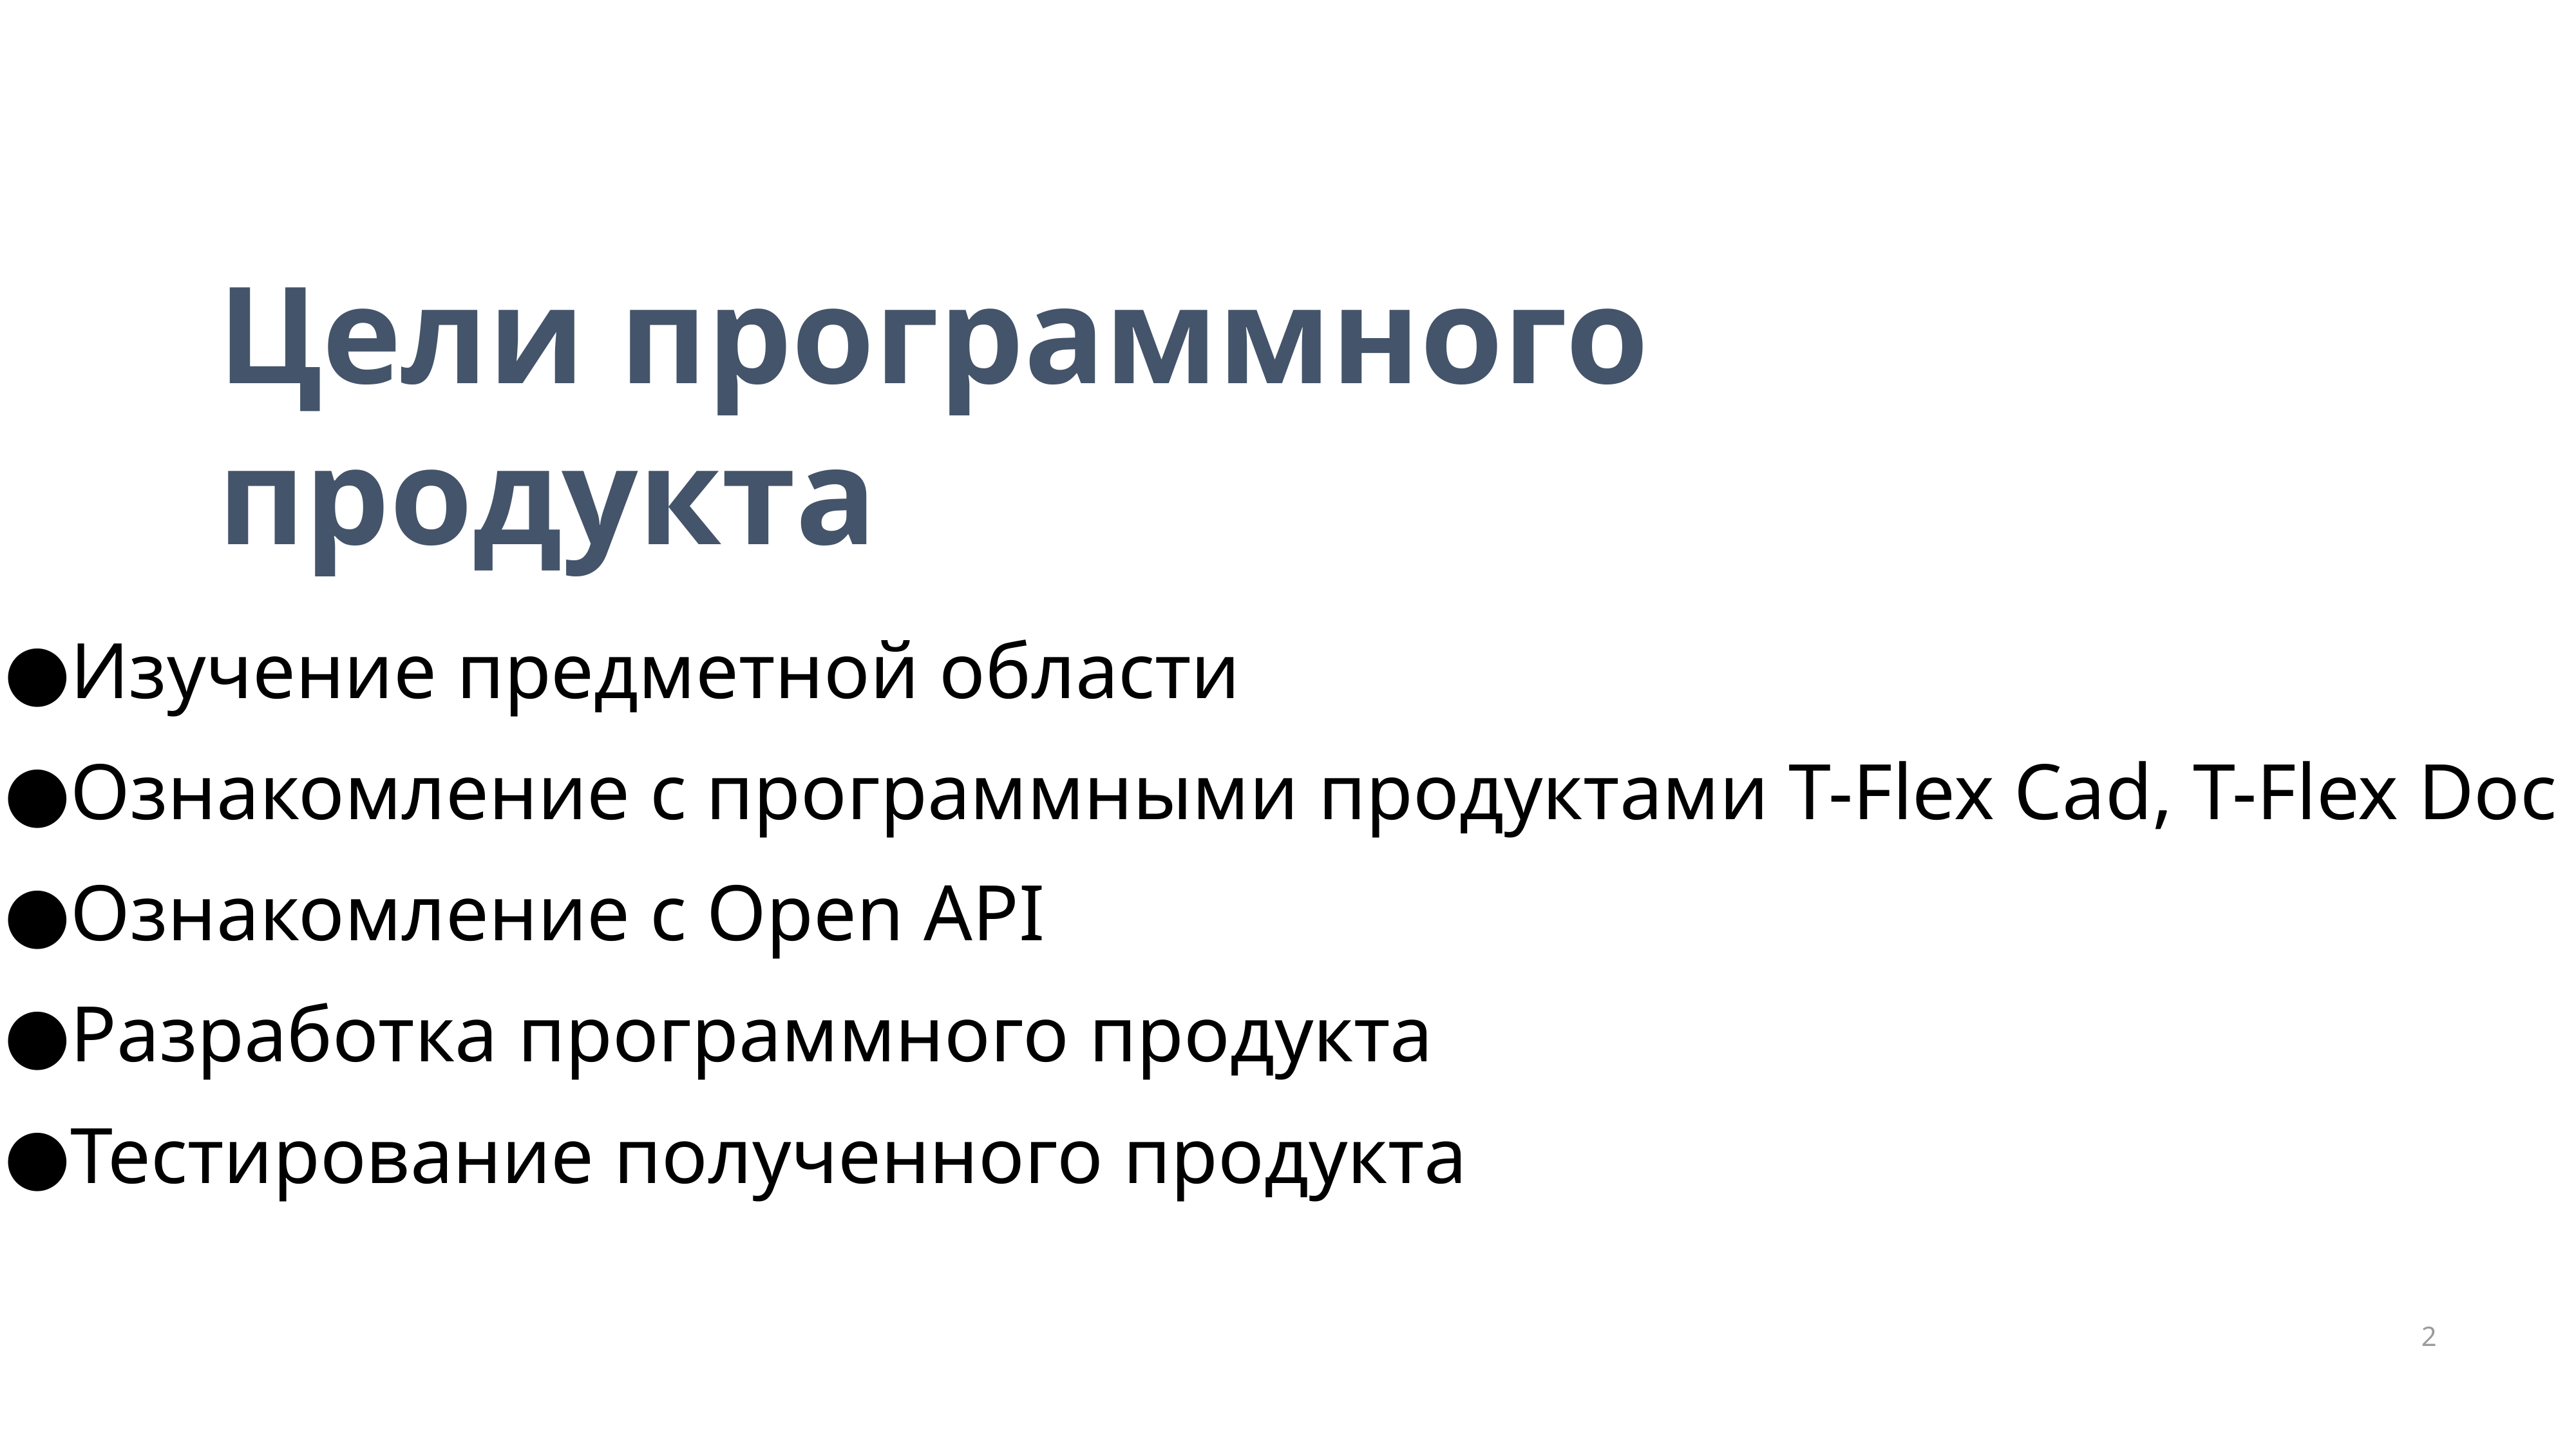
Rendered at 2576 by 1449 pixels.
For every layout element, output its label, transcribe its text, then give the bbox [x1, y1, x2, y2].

text_box 2 [2382, 1331, 2477, 1360]
text_box Цели программного продукта [213, 245, 2028, 578]
list Изучение предметной области Ознакомление с программными продуктами T-Flex Cad, T-Flex Doc Ознакомление с Open API Разработка программного продукта Тестирование полученного продукта [0, 589, 2576, 1331]
